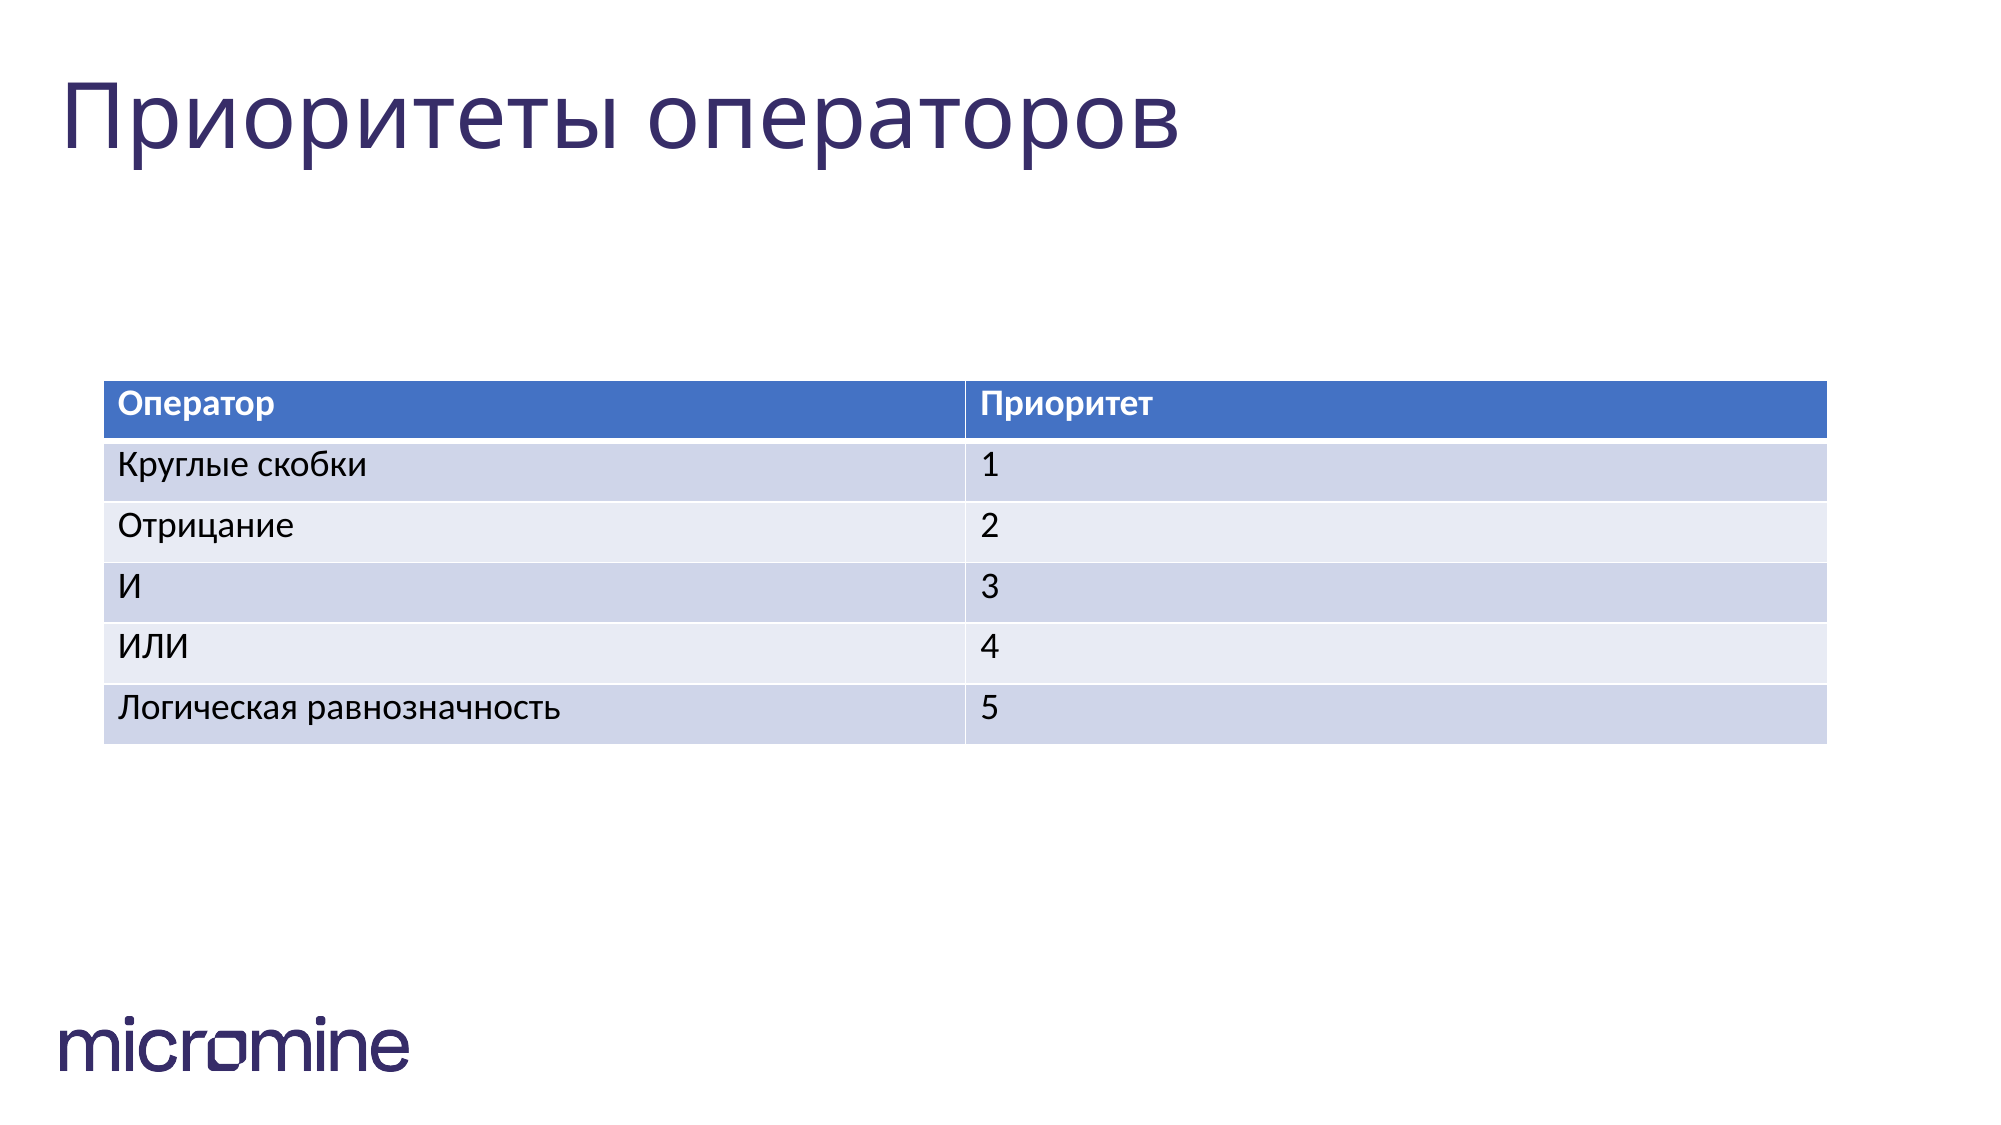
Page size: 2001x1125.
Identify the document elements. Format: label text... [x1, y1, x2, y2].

picture [60, 1016, 409, 1072]
table_header Приоритет [966, 381, 1827, 438]
table_cell И [104, 563, 965, 622]
table_header Оператор [104, 381, 965, 438]
table_cell Логическая равнозначность [104, 685, 965, 744]
table_cell 5 [966, 685, 1827, 744]
table_cell Круглые скобки [104, 444, 965, 501]
table_cell 4 [966, 624, 1827, 683]
table_cell ИЛИ [104, 624, 965, 683]
table_cell 2 [966, 503, 1827, 562]
title Приоритеты операторов [44, 49, 1956, 252]
table_cell Отрицание [104, 503, 965, 562]
table_cell 1 [966, 444, 1827, 501]
table_cell 3 [966, 563, 1827, 622]
